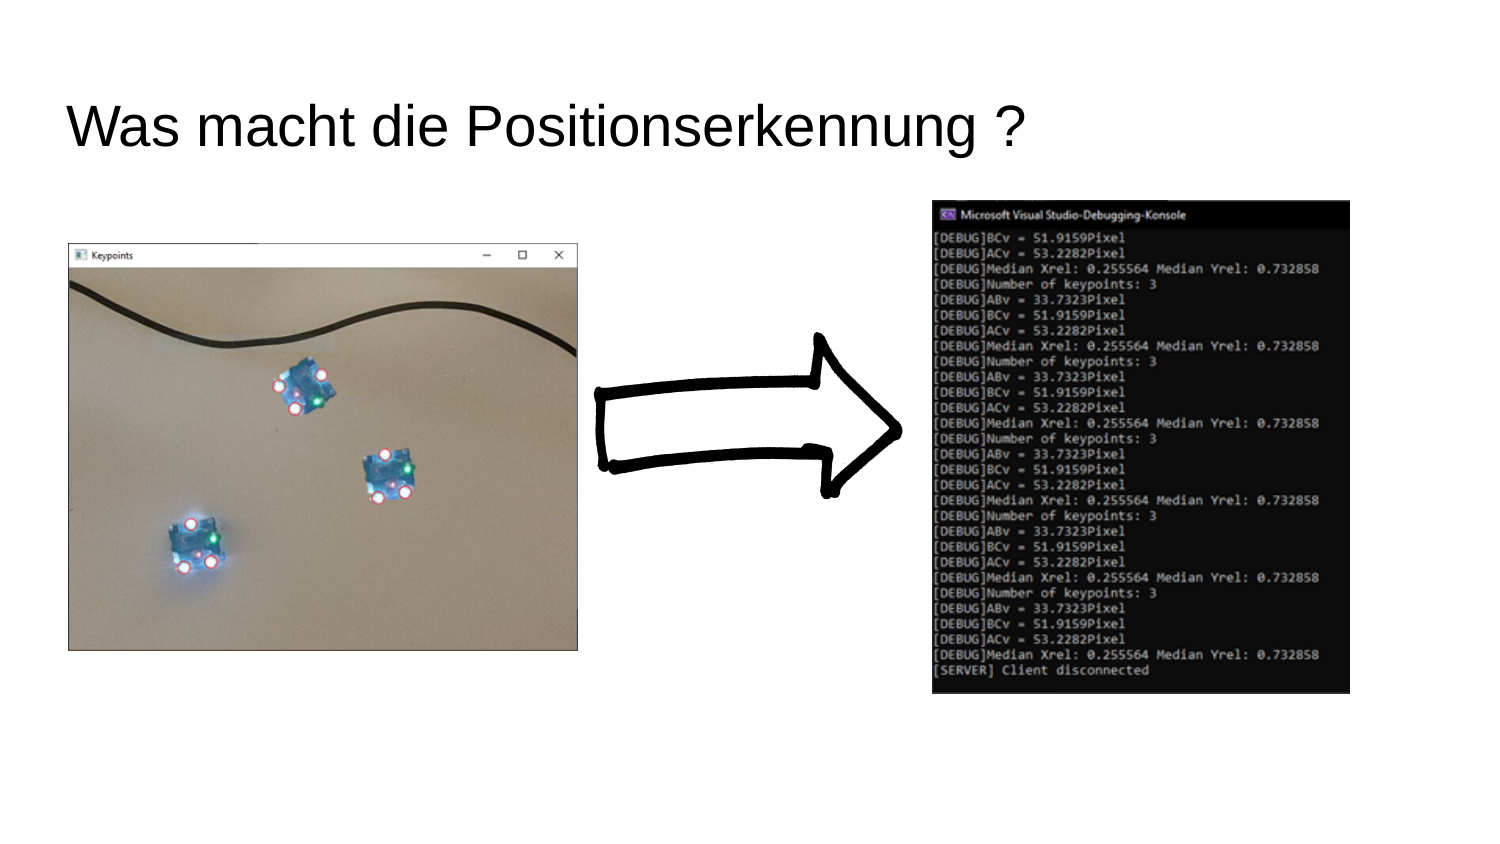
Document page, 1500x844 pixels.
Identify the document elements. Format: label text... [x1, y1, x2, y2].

title Was macht die Positionserkennung ? [51, 72, 1449, 167]
picture [67, 200, 1350, 695]
